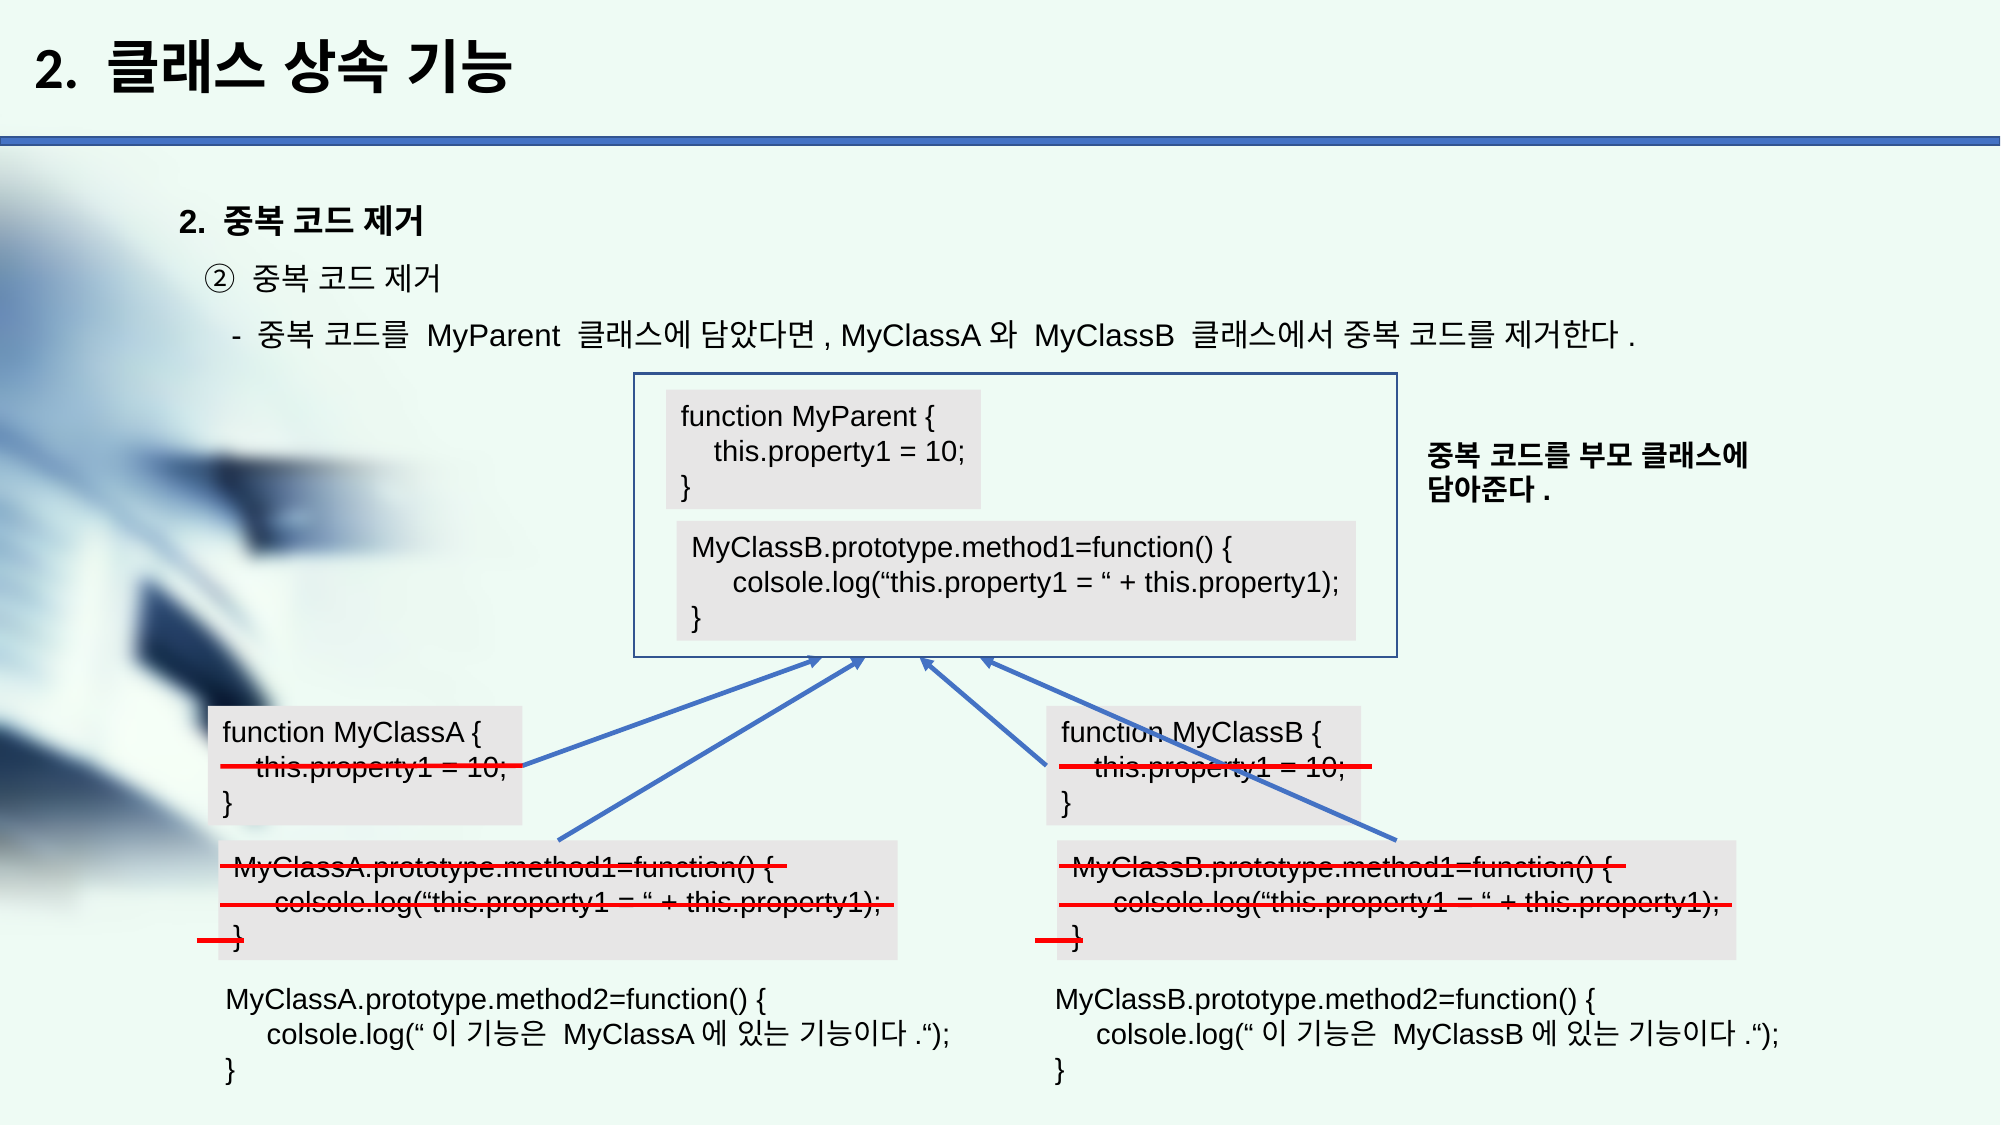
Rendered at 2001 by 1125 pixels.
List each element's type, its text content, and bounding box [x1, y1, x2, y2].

text_box MyClassA.prototype.method2=function() { colsole.log(“이 기능은 MyClassA에 있는 기능이다.“); } [210, 972, 966, 1093]
text_box 2. 중복 코드 제거 ② 중복 코드 제거 - 중복 코드를 MyParent 클래스에 담았다면, MyClassA와 MyClassB 클래스에서 중복 코드를 제거한다. [163, 172, 1922, 866]
text_box 중복 코드를 부모 클래스에 담아준다. [1413, 429, 1773, 515]
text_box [979, 656, 1397, 841]
text_box [633, 372, 1398, 658]
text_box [533, 656, 558, 767]
text_box MyClassB.prototype.method2=function() { colsole.log(“이 기능은 MyClassB에 있는 기능이다.“); } [1040, 972, 1795, 1093]
picture [0, 0, 2000, 136]
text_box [919, 656, 979, 767]
text_box MyClassA.prototype.method1=function() { colsole.log(“this.property1 = “ + this.property1); } [218, 840, 898, 961]
text_box MyClassB.prototype.method1=function() { colsole.log(“this.property1 = “ + this.property1); } [1057, 840, 1737, 961]
text_box function MyClassA { this.property1 = 10; } [207, 705, 523, 826]
picture [0, 146, 2000, 1125]
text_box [558, 656, 866, 841]
title 2. 클래스 상속 기능 [19, 14, 1745, 126]
